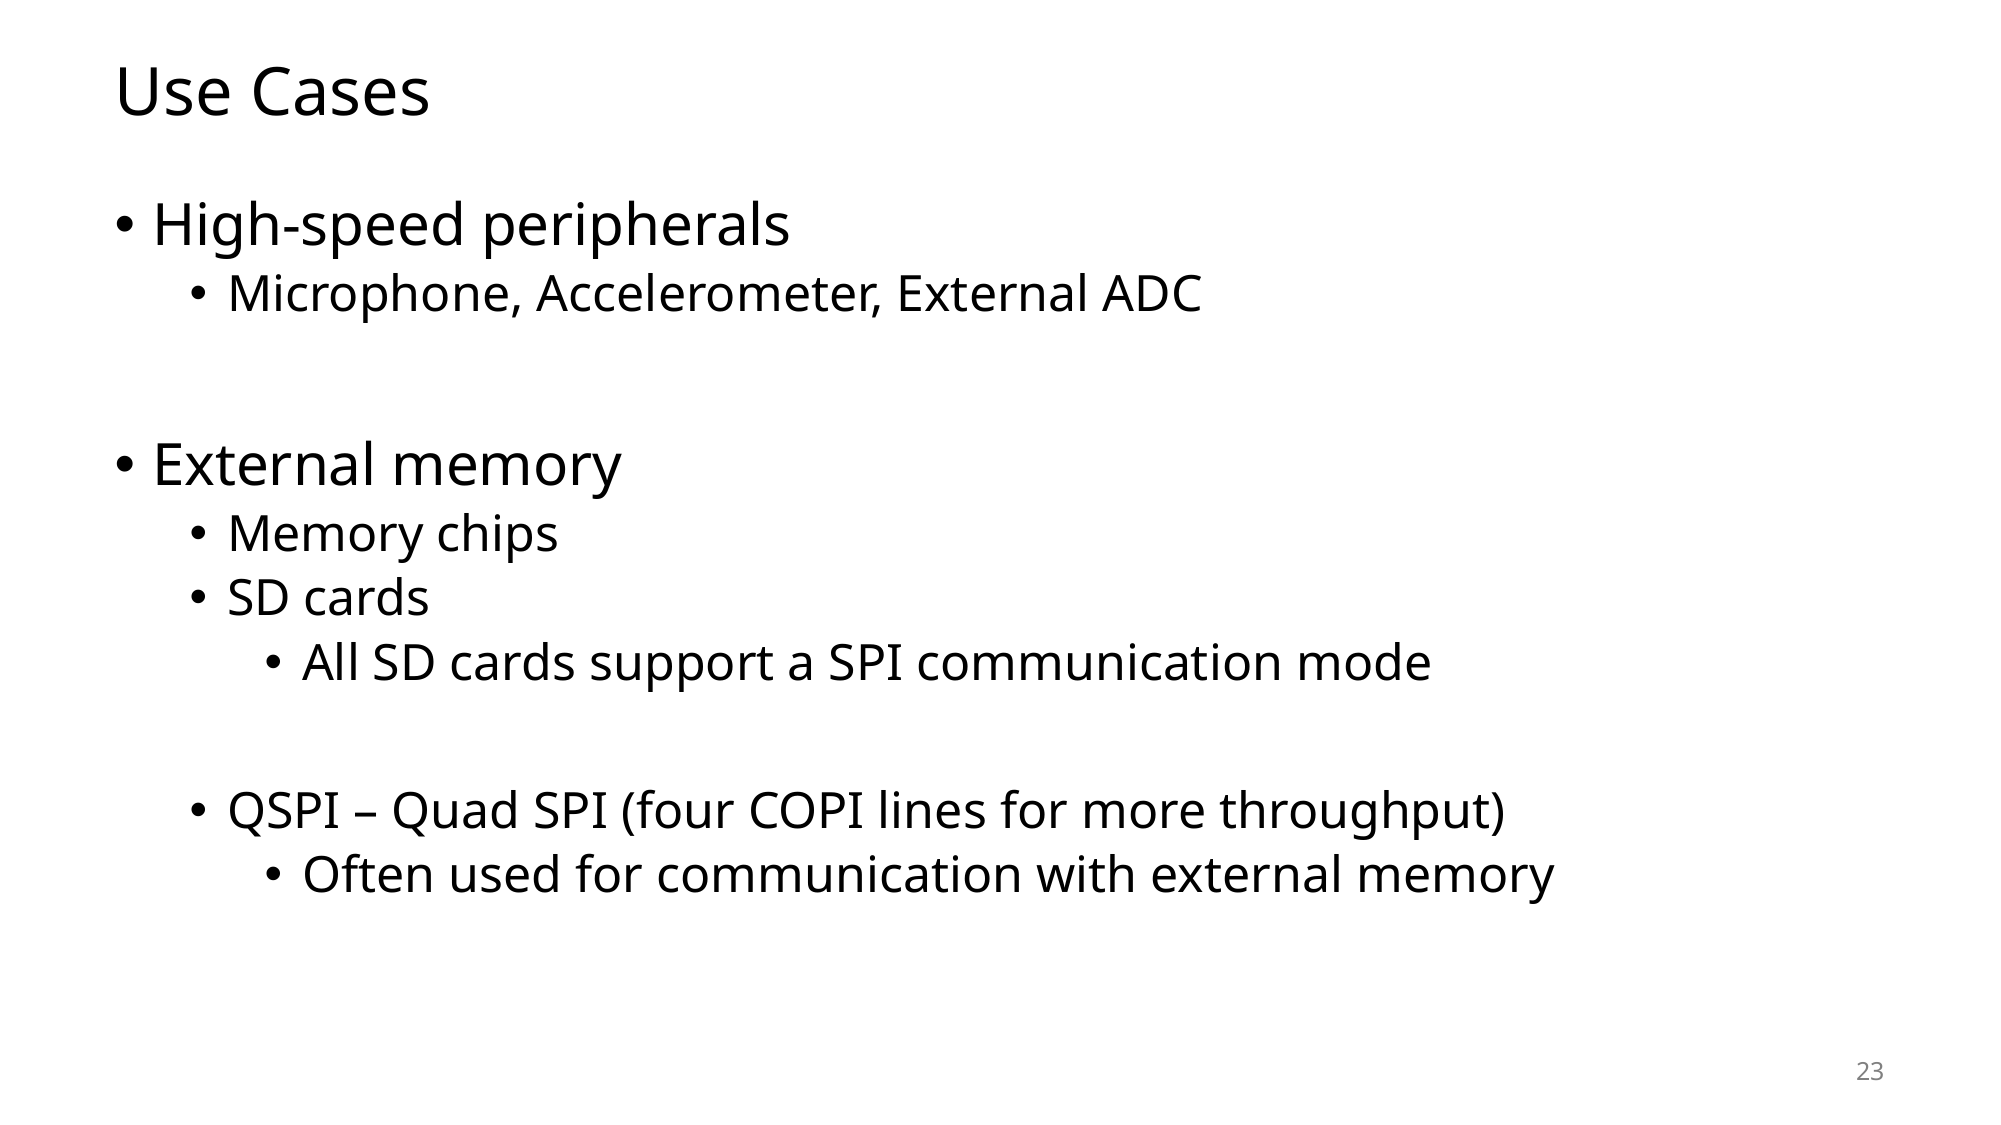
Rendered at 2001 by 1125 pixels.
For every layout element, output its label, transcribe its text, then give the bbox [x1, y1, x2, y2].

list High-speed peripherals Microphone, Accelerometer, External ADC External memory Memory chips SD cards All SD cards support a SPI communication mode QSPI – Quad SPI (four COPI lines for more throughput) Often used for communication with external memory [99, 187, 1900, 1013]
title Use Cases [99, 37, 1900, 150]
slide_number 23 [1749, 1042, 1900, 1103]
